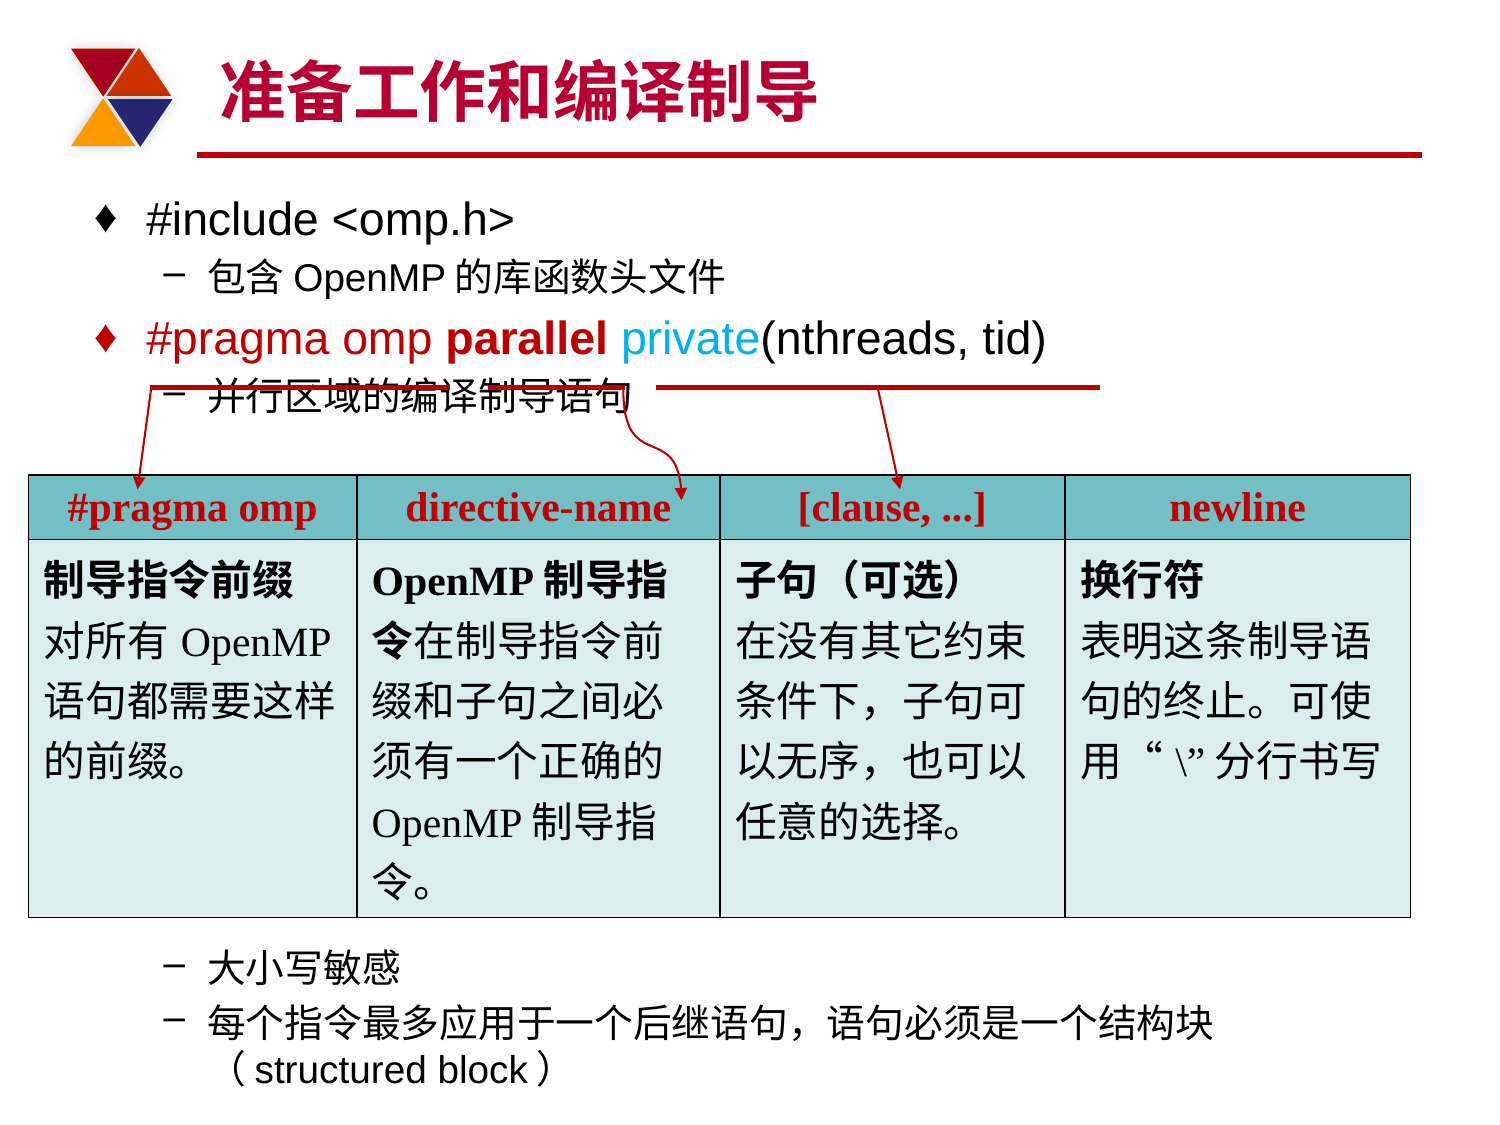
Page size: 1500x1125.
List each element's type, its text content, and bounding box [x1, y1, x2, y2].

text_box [137, 389, 152, 490]
list #include <omp.h> 包含OpenMP的库函数头文件 #pragma omp parallel private(nthreads, tid) 并行区域的编译制导语句 大小写敏感 每个指令最多应用于一个后继语句，语句必须是一个结构块（structured block） [79, 181, 1422, 1100]
table_cell 子句（可选） 在没有其它约束条件下，子句可以无序，也可以任意的选择。 [721, 540, 1064, 917]
table_cell 制导指令前缀 对所有OpenMP语句都需要这样的前缀。 [29, 540, 356, 917]
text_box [877, 388, 900, 490]
table_header [clause, ...] [721, 476, 1064, 539]
table_header directive-name [358, 476, 719, 539]
table_header #pragma omp [29, 476, 356, 539]
title 准备工作和编译制导 [204, 36, 1405, 137]
table_cell 换行符 表明这条制导语句的终止。可使用“\”分行书写 [1066, 540, 1410, 917]
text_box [623, 389, 682, 501]
table_cell OpenMP制导指令在制导指令前缀和子句之间必须有一个正确的 OpenMP制导指 令。 [358, 540, 719, 917]
table_header newline [1066, 476, 1410, 539]
